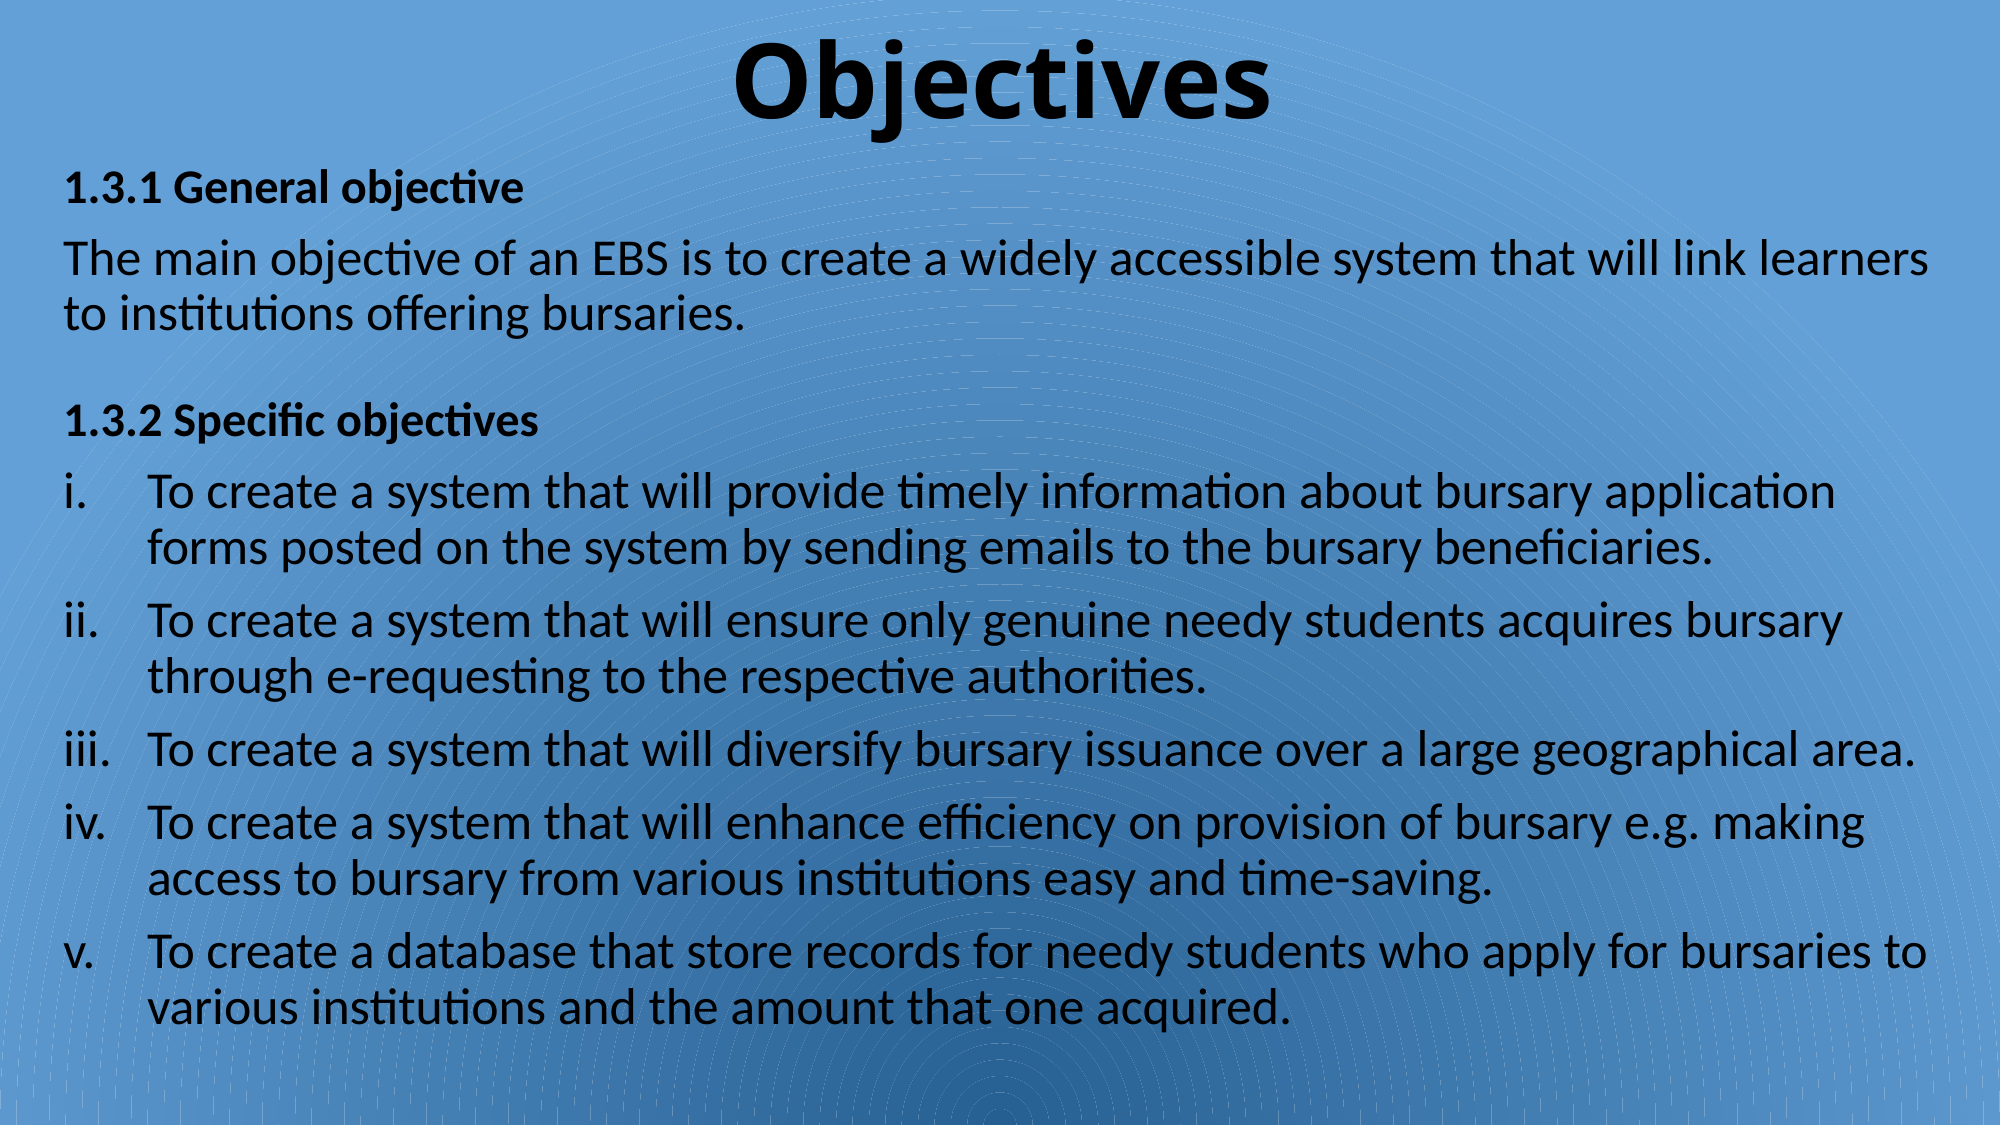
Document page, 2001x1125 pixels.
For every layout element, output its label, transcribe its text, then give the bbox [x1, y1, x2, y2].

title Objectives [48, 20, 1956, 118]
subtitle 1.3.1 General objective The main objective of an EBS is to create a widely accessible system that will link learners to institutions offering bursaries. 1.3.2 Specific objectives To create a system that will provide timely information about bursary application forms posted on the system by sending emails to the bursary beneficiaries. To create a system that will ensure only genuine needy students acquires bursary through e-requesting to the respective authorities. To create a system that will diversify bursary issuance over a large geographical area. To create a system that will enhance efficiency on provision of bursary e.g. making access to bursary from various institutions easy and time-saving. To create a database that store records for needy students who apply for bursaries to various institutions and the amount that one acquired. [48, 118, 1956, 1105]
